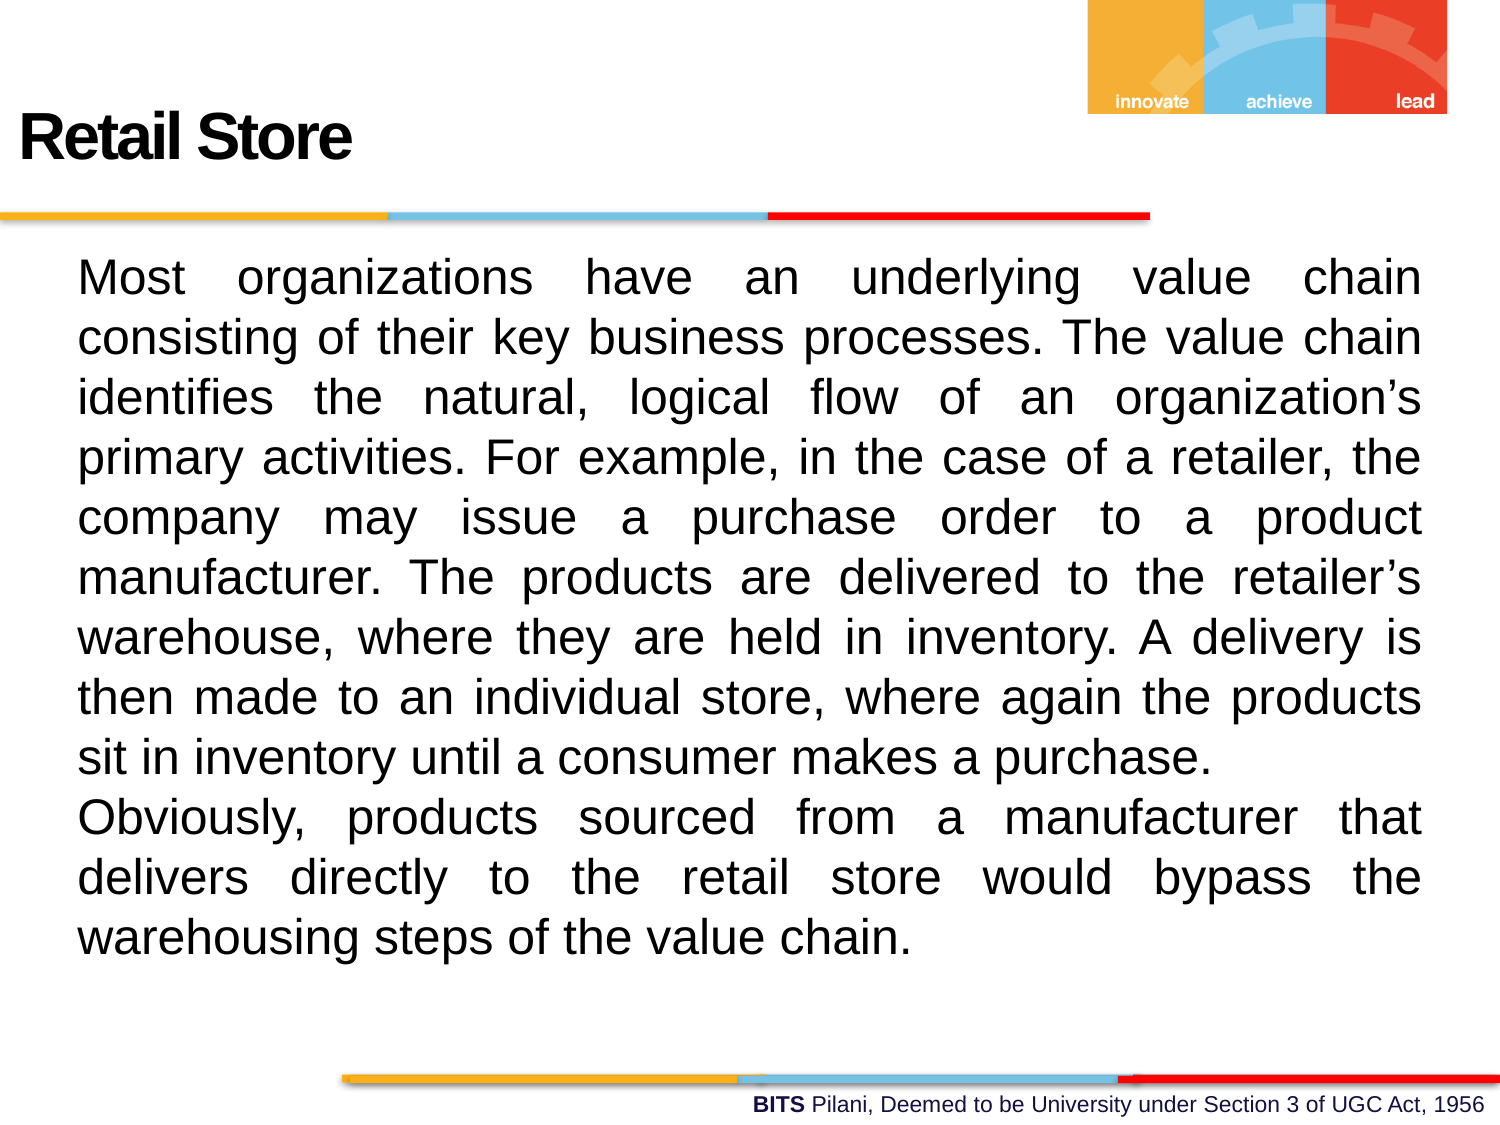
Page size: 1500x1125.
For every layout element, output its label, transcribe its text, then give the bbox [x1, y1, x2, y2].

title Retail Store [3, 24, 1343, 240]
text_box Most organizations have an underlying value chain consisting of their key business processes. The value chain identifies the natural, logical flow of an organization’s primary activities. For example, in the case of a retailer, the company may issue a purchase order to a product manufacturer. The products are delivered to the retailer’s warehouse, where they are held in inventory. A delivery is then made to an individual store, where again the products sit in inventory until a consumer makes a purchase. Obviously, products sourced from a manufacturer that delivers directly to the retail store would bypass the warehousing steps of the value chain. [62, 237, 1438, 973]
picture [1087, 0, 1448, 114]
